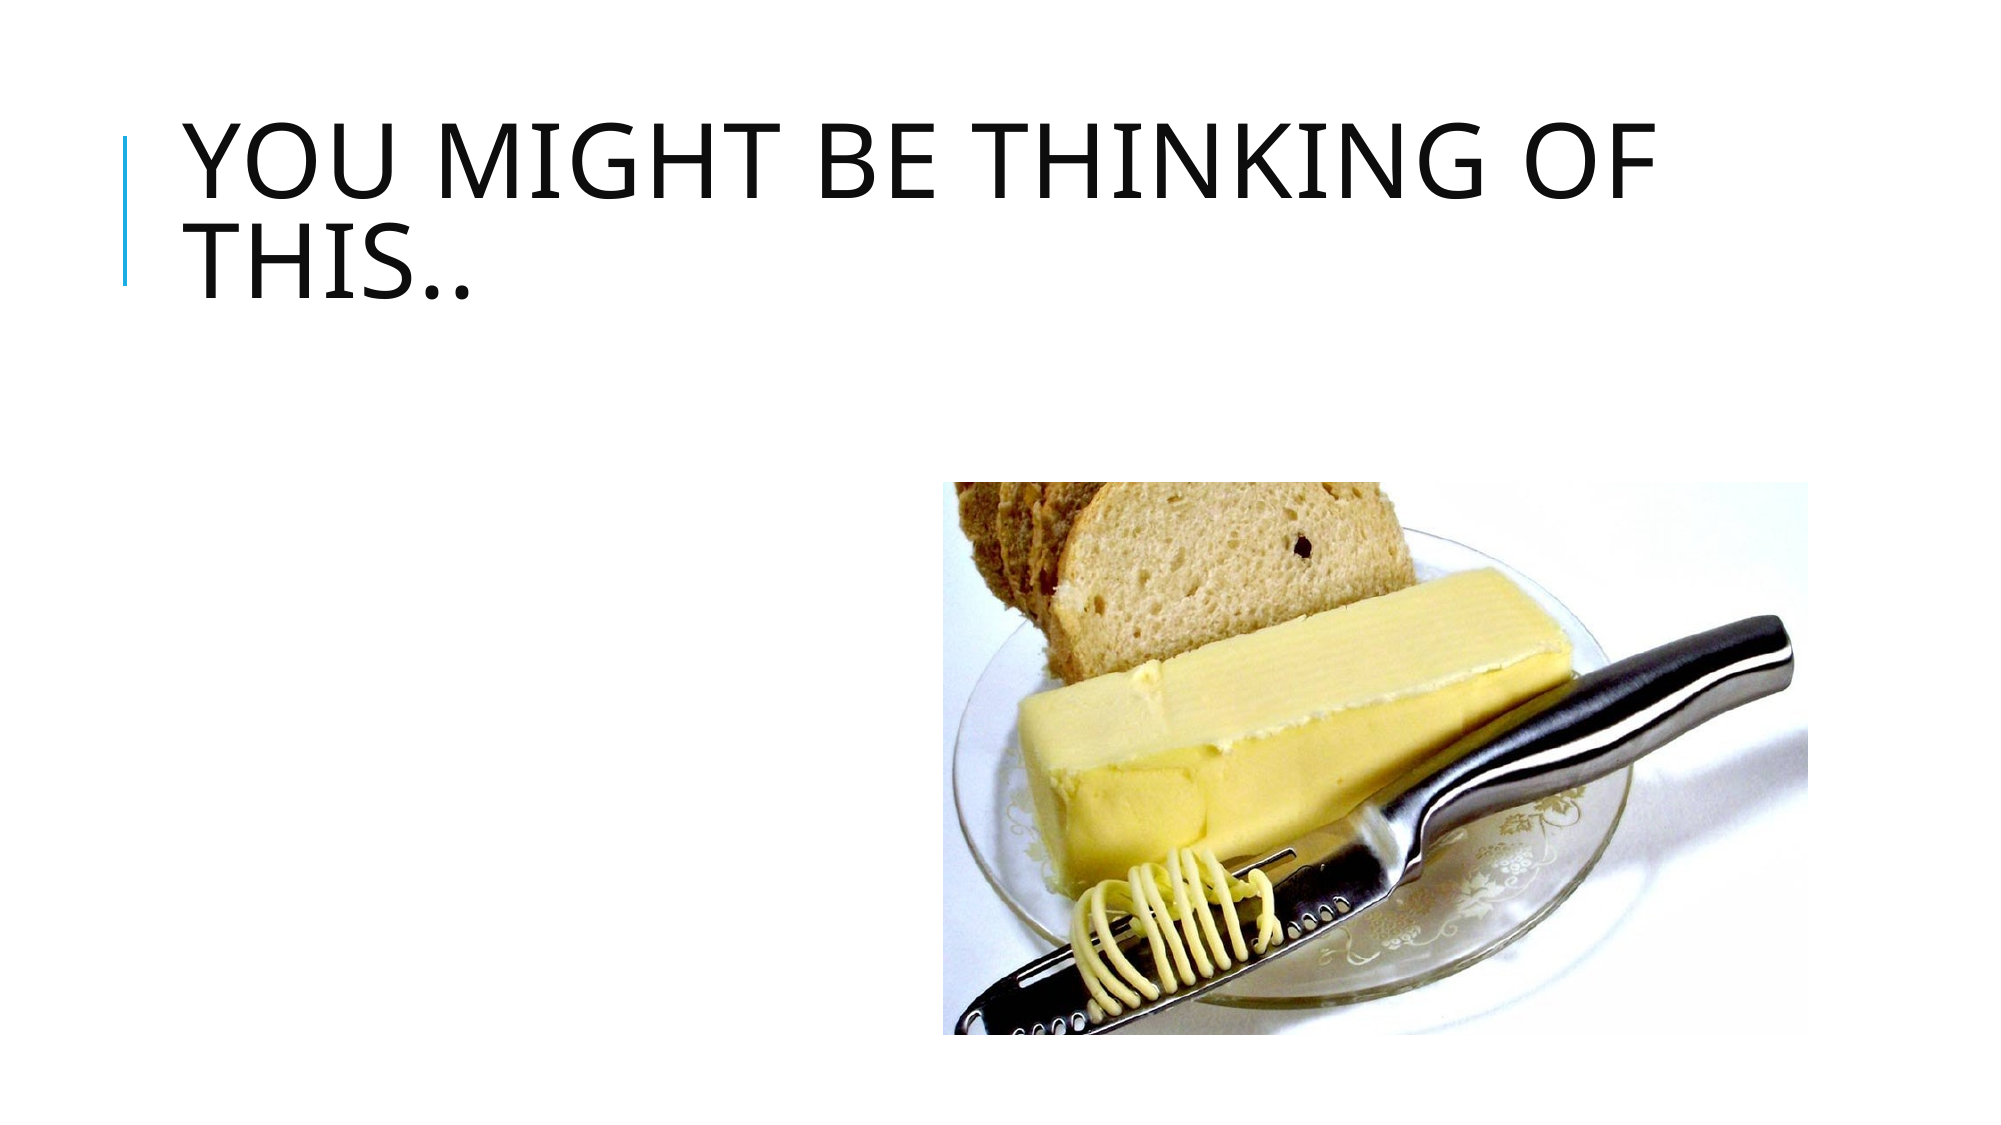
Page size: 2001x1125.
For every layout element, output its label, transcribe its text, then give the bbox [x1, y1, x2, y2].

title You might be thinking of this.. [168, 96, 1763, 342]
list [943, 482, 1809, 1036]
